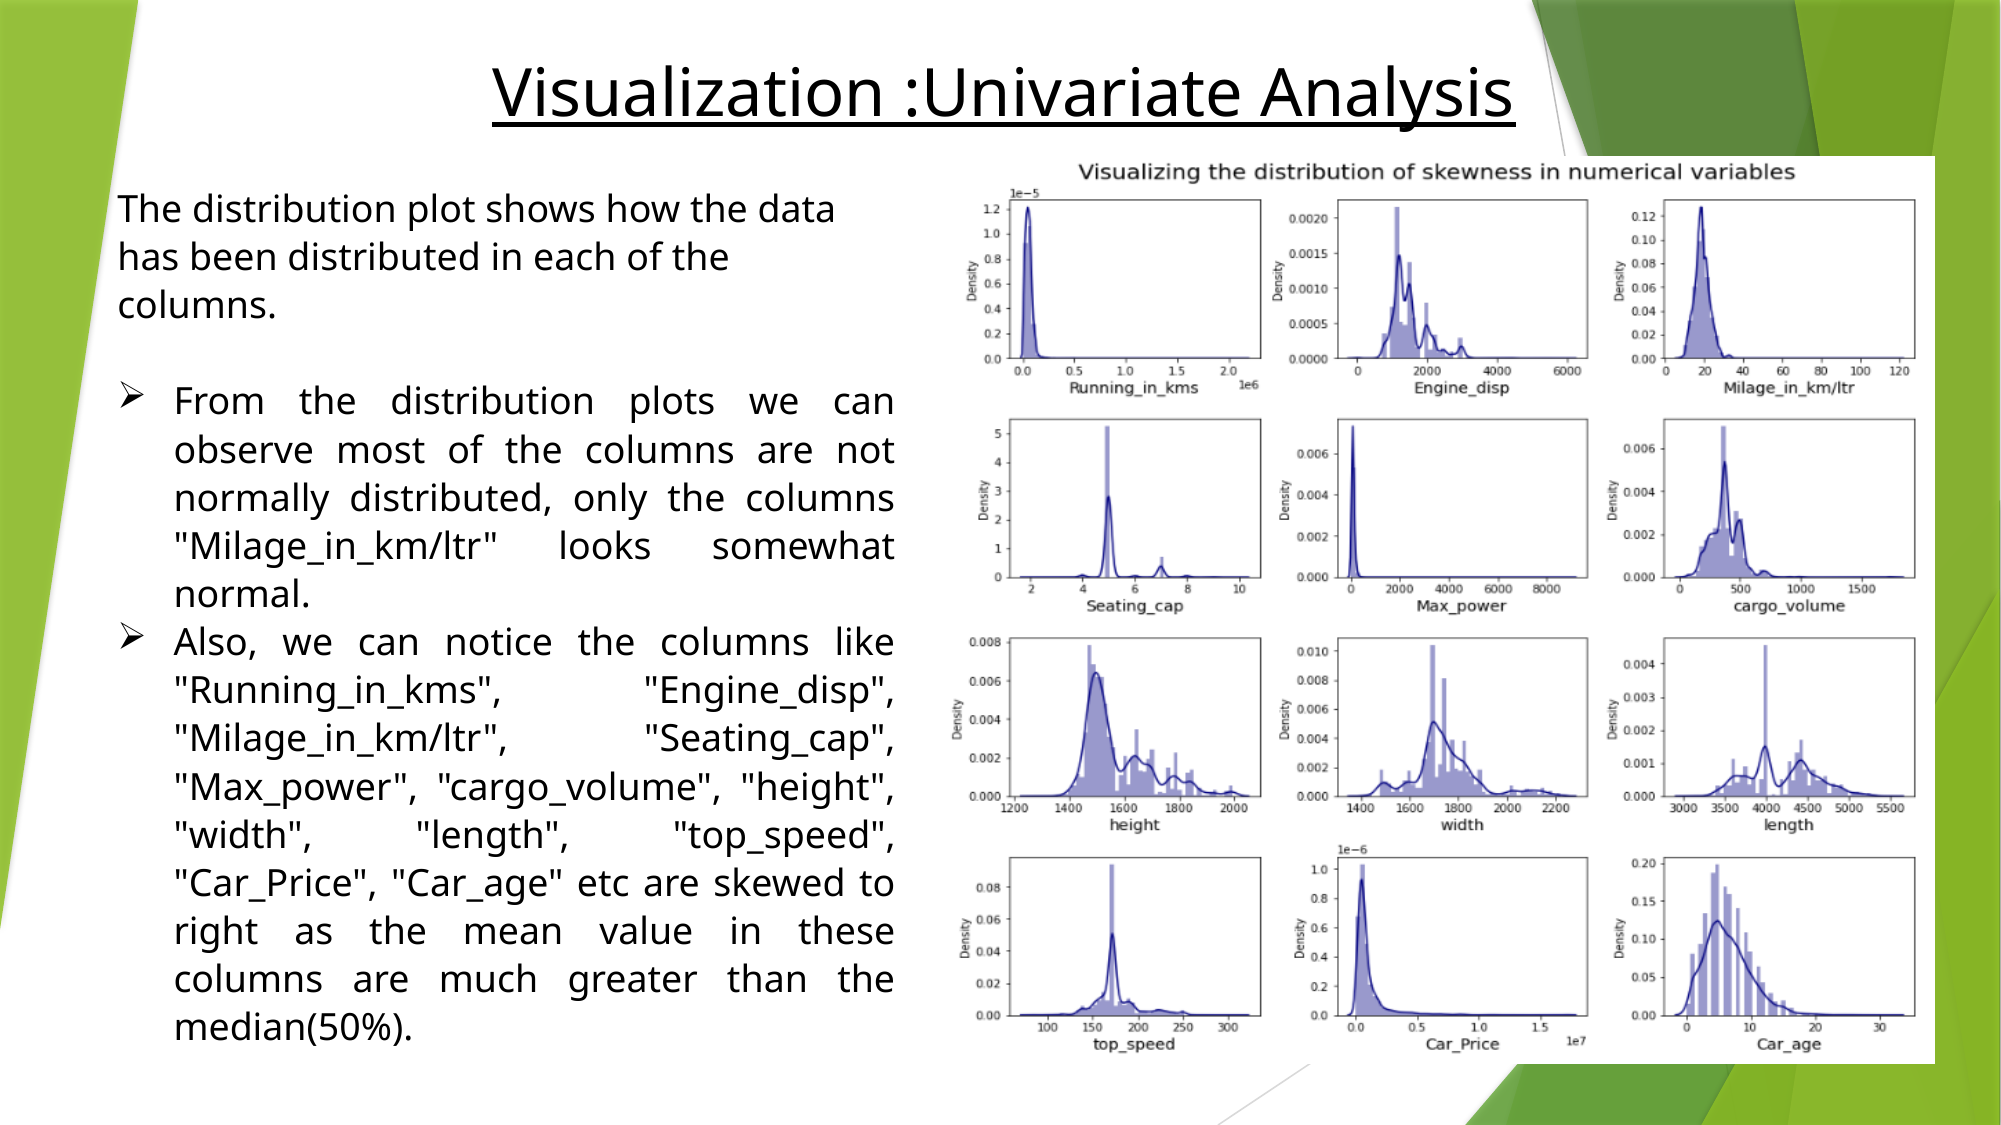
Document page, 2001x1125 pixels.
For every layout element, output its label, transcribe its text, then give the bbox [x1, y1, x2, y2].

text_box Visualization :Univariate Analysis [102, 42, 1906, 138]
text_box The distribution plot shows how the data has been distributed in each of the columns. From the distribution plots we can observe most of the columns are not normally distributed, only the columns "Milage_in_km/ltr" looks somewhat normal. Also, we can notice the columns like "Running_in_kms", "Engine_disp", "Milage_in_km/ltr", "Seating_cap", "Max_power", "cargo_volume", "height", "width", "length", "top_speed", "Car_Price", "Car_age" etc are skewed to right as the mean value in these columns are much greater than the median(50%). [102, 174, 911, 1056]
picture [940, 156, 1936, 1065]
